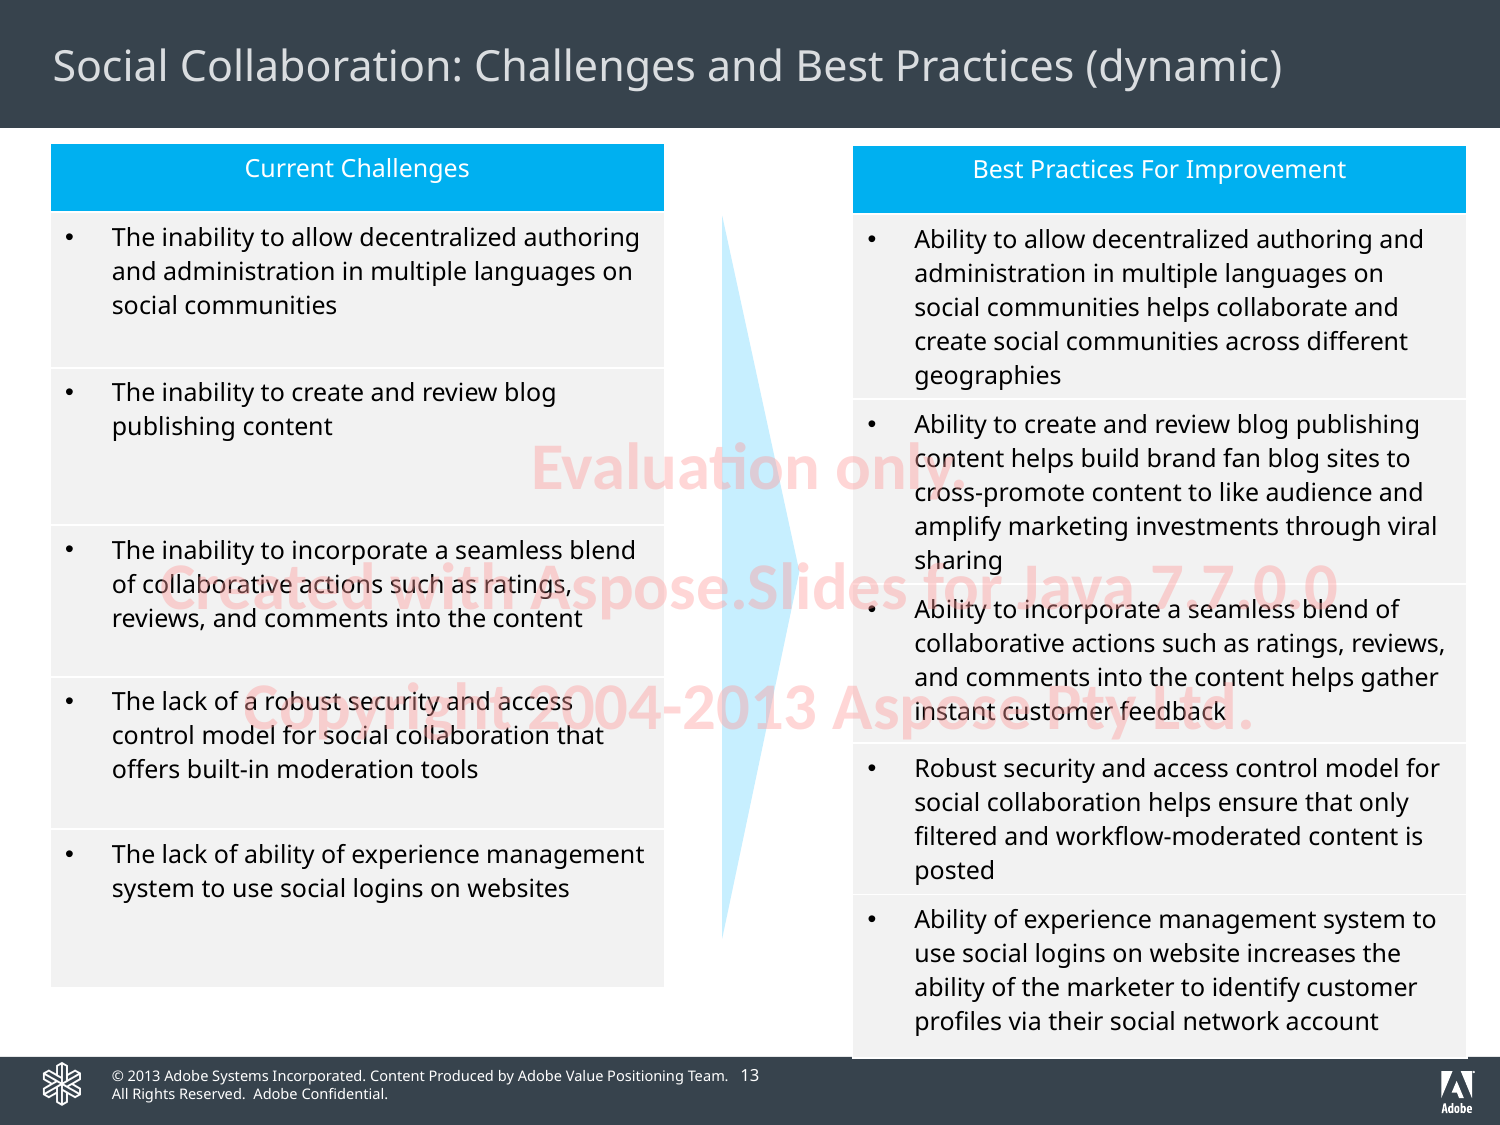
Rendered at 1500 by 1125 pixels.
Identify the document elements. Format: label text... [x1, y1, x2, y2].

table_cell The lack of a robust security and access control model for social collaboration that offers built-in moderation tools [51, 678, 664, 828]
table_cell Ability to create and review blog publishing content helps build brand fan blog sites to cross-promote content to like audience and amplify marketing investments through viral sharing [1355, 400, 1466, 583]
text_box [720, 750, 764, 941]
picture [32, 1053, 93, 1114]
table_cell The inability to allow decentralized authoring and administration in multiple languages on social communities [51, 213, 664, 367]
table_header Current Challenges [51, 144, 664, 211]
table_cell Ability to incorporate a seamless blend of collaborative actions such as ratings, reviews, and comments into the content helps gather instant customer feedback [1355, 585, 1466, 742]
table_header Best Practices For Improvement [853, 146, 1466, 213]
table_cell The inability to create and review blog publishing content [51, 369, 664, 524]
table_cell Robust security and access control model for social collaboration helps ensure that only filtered and workflow-moderated content is posted [853, 744, 1466, 894]
title Social Collaboration: Challenges and Best Practices (dynamic) [37, 30, 1463, 98]
table_cell Ability of experience management system to use social logins on website increases the ability of the marketer to identify customer profiles via their social network account [853, 895, 1466, 1057]
table_cell Ability to allow decentralized authoring and administration in multiple languages on social communities helps collaborate and create social communities across different geographies [853, 215, 1466, 398]
text_box [720, 213, 759, 375]
text_box Evaluation only. Created with Aspose.Slides for Java 7.7.0.0 Copyright 2004-2013 Aspose Pty Ltd. [145, 375, 1355, 750]
table_cell The lack of ability of experience management system to use social logins on websites [51, 830, 664, 987]
slide_number 13 [687, 1062, 813, 1091]
table_cell The inability to incorporate a seamless blend of collaborative actions such as ratings, reviews, and comments into the content [51, 526, 145, 676]
